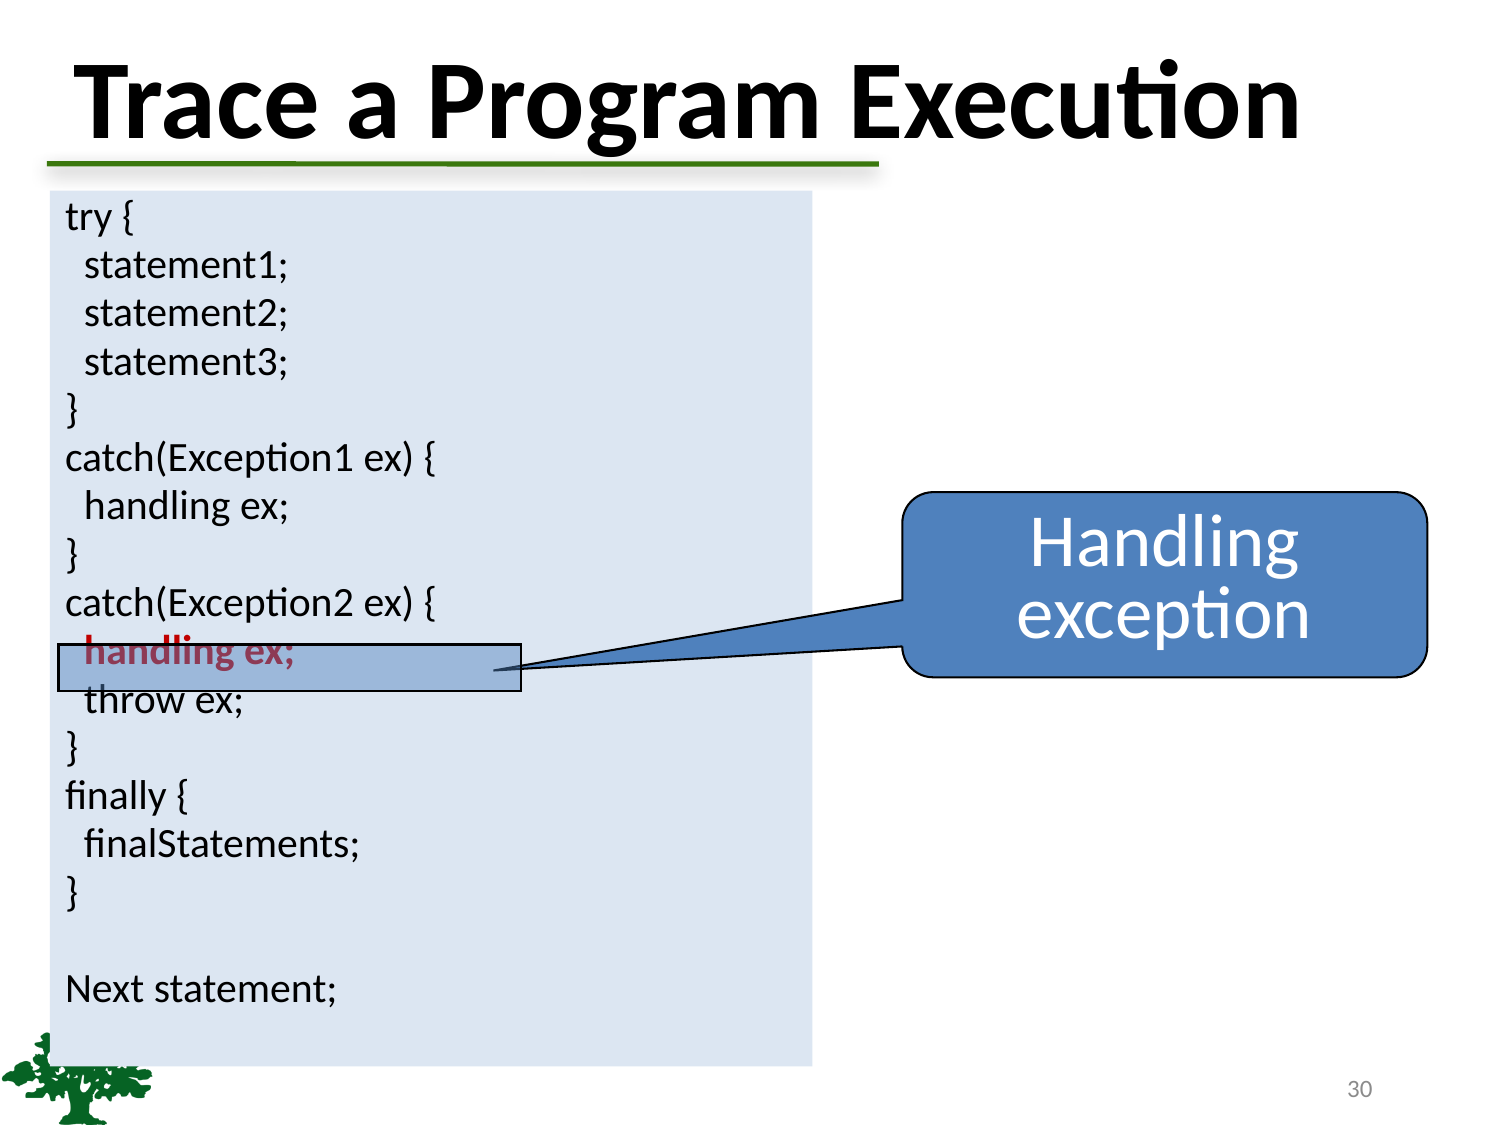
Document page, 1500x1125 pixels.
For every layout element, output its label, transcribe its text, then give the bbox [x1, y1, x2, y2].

slide_number 30 [1074, 1049, 1388, 1125]
title Trace a Program Execution [58, 49, 1334, 138]
text_box [58, 644, 521, 692]
text_box Handling exception [521, 492, 1428, 678]
picture [0, 1021, 157, 1125]
text_box try { statement1; statement2; statement3; } catch(Exception1 ex) { handling ex; } catch(Exception2 ex) { handling ex; throw ex; } finally { finalStatements; } Next statement; [49, 190, 813, 1067]
